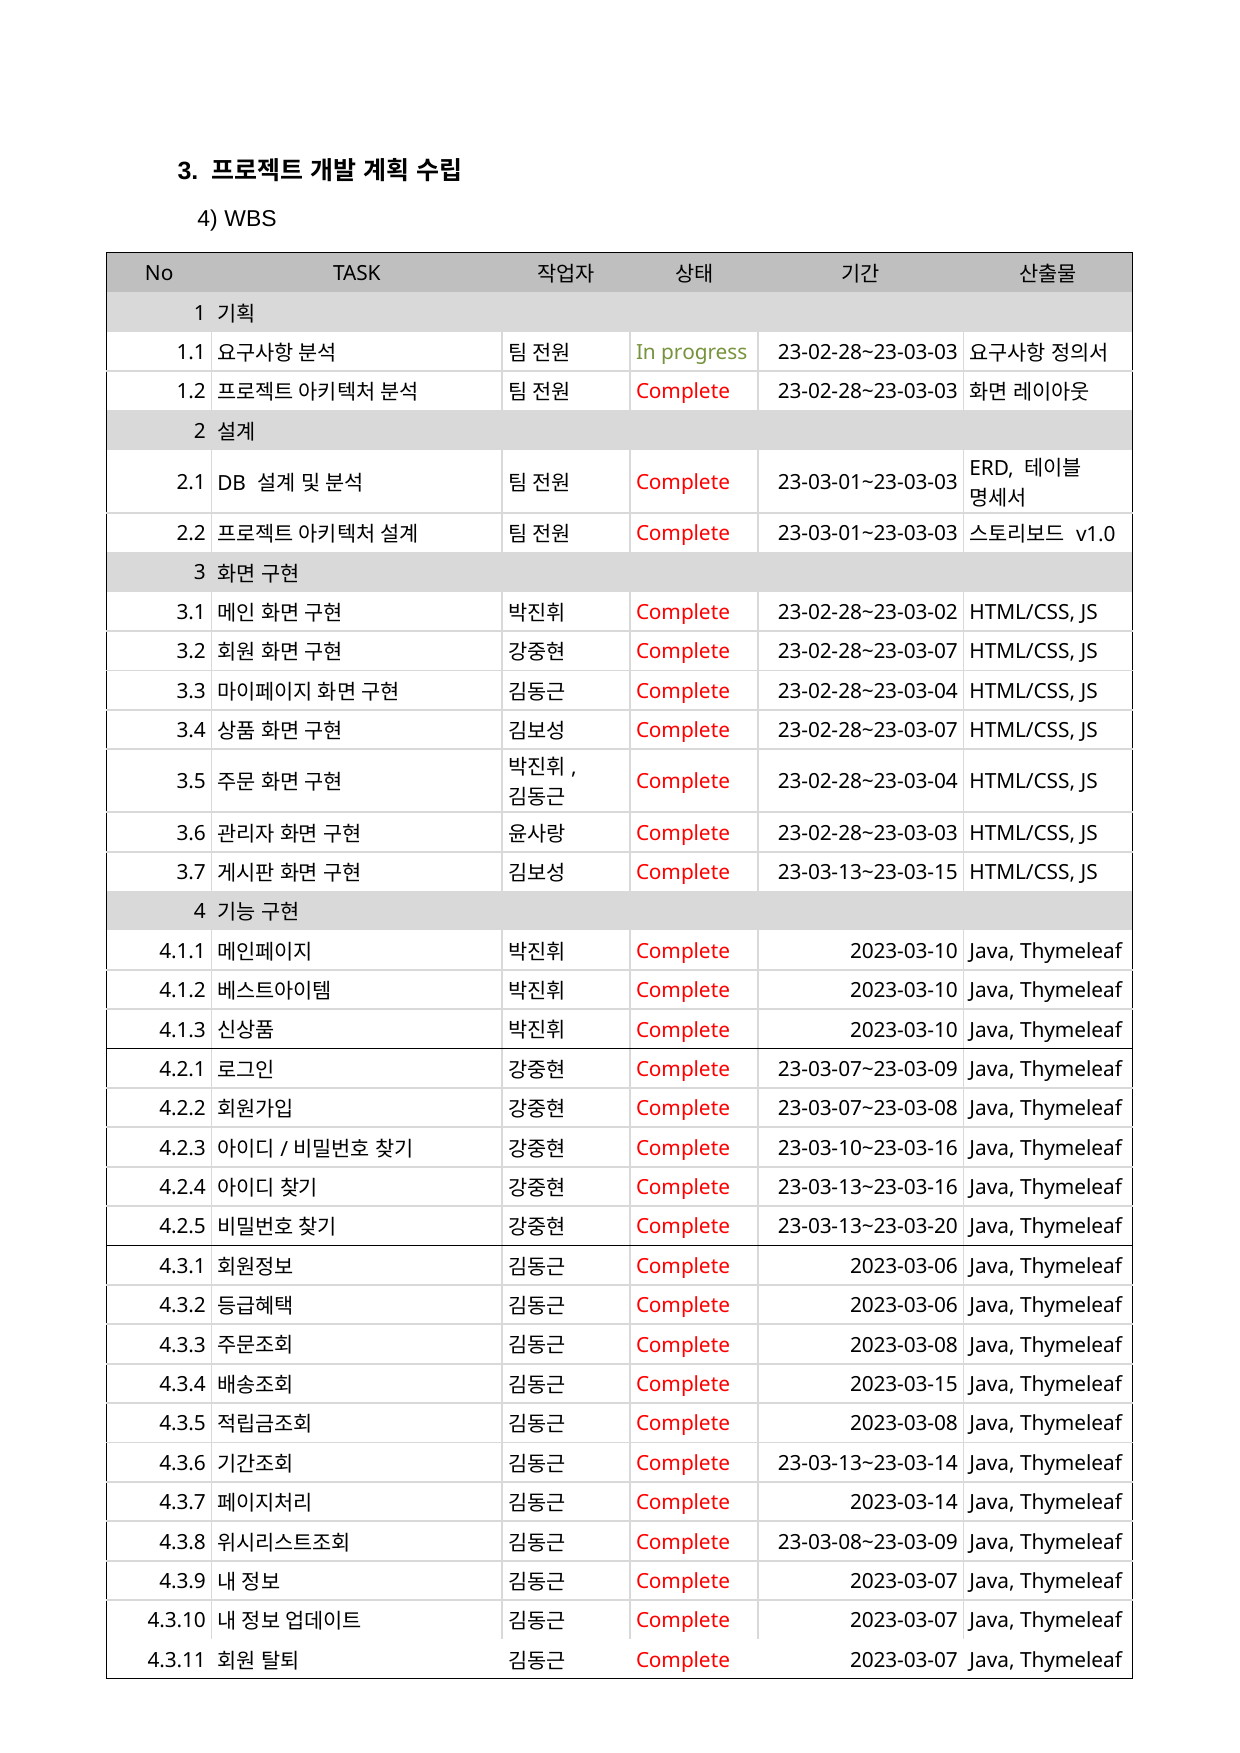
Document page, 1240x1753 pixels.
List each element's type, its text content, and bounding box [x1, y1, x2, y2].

table_cell Java, Thymeleaf [963, 1639, 1132, 1678]
table_cell 2023-03-10 [759, 971, 963, 1008]
table_cell [963, 552, 1132, 592]
table_cell [502, 552, 630, 592]
table_cell 기능 구현 [211, 891, 502, 930]
table_cell 23-03-10~23-03-16 [759, 1128, 963, 1166]
table_cell HTML/CSS, JS [964, 711, 1132, 748]
table_cell 김동근 [503, 1483, 629, 1520]
table_cell Java, Thymeleaf [964, 1049, 1132, 1087]
table_cell 3.4 [107, 711, 211, 748]
table_cell 4.2.5 [107, 1207, 211, 1245]
table_cell Java, Thymeleaf [964, 1601, 1132, 1639]
table_cell [758, 552, 963, 592]
table_cell 마이페이지 화면 구현 [212, 671, 501, 709]
table_cell 김동근 [503, 1601, 629, 1639]
table_cell Java, Thymeleaf [964, 1207, 1132, 1245]
table_cell 김동근 [503, 671, 629, 709]
table_cell [630, 292, 758, 332]
table_cell 2023-03-07 [759, 1601, 963, 1639]
table_cell 화면 구현 [211, 552, 502, 592]
table_cell 23-03-07~23-03-09 [759, 1049, 963, 1087]
table_cell 관리자 화면 구현 [212, 813, 501, 851]
table_cell Complete [631, 1522, 757, 1560]
table_cell In progress [631, 332, 757, 370]
table_cell 4.3.3 [107, 1325, 211, 1363]
table_cell Complete [631, 971, 757, 1008]
table_cell 배송조회 [212, 1365, 501, 1402]
table_cell Complete [631, 1601, 757, 1639]
table_cell Complete [631, 1443, 757, 1481]
table_cell 내 정보 [212, 1562, 501, 1599]
table_cell 프로젝트 아키텍처 분석 [212, 372, 501, 410]
table_cell 화면 레이아웃 [964, 372, 1132, 410]
table_cell Complete [631, 1483, 757, 1520]
table_cell [630, 410, 758, 450]
table_cell Java, Thymeleaf [964, 1443, 1132, 1481]
table_cell 4.2.4 [107, 1168, 211, 1205]
table_header 산출물 [963, 253, 1132, 292]
table_header No [107, 253, 211, 292]
table_cell Complete [631, 1049, 757, 1087]
table_cell Java, Thymeleaf [964, 1325, 1132, 1363]
table_cell Complete [631, 1246, 757, 1284]
table_cell 강중현 [503, 1049, 629, 1087]
table_cell 김동근 [502, 1639, 630, 1678]
table_cell 23-02-28~23-03-04 [759, 671, 963, 709]
table_cell Complete [631, 632, 757, 670]
table_cell Java, Thymeleaf [964, 1010, 1132, 1048]
table_cell 23-03-13~23-03-20 [759, 1207, 963, 1245]
table_cell 2023-03-10 [759, 930, 963, 969]
table_cell 2.2 [107, 514, 211, 552]
table_cell 강중현 [503, 632, 629, 670]
table_cell 23-02-28~23-03-03 [759, 332, 963, 370]
table_cell 23-03-13~23-03-15 [759, 853, 963, 891]
table_cell [963, 891, 1132, 930]
table_cell Java, Thymeleaf [964, 1562, 1132, 1599]
table_cell 1.1 [107, 332, 211, 370]
table_cell 4.3.6 [107, 1443, 211, 1481]
table_cell 적립금조회 [212, 1404, 501, 1442]
table_cell 4.3.11 [107, 1639, 211, 1678]
table_cell 2023-03-10 [759, 1010, 963, 1048]
table_cell HTML/CSS, JS [964, 671, 1132, 709]
table_cell 요구사항 분석 [212, 332, 501, 370]
table_cell 23-02-28~23-03-03 [759, 813, 963, 851]
table_cell HTML/CSS, JS [964, 592, 1132, 630]
table_cell [630, 891, 758, 930]
table_cell 2023-03-08 [759, 1325, 963, 1363]
table_cell 메인 화면 구현 [212, 592, 501, 630]
table_cell 4.3.9 [107, 1562, 211, 1599]
table_cell Complete [631, 1128, 757, 1166]
table_cell Java, Thymeleaf [964, 1286, 1132, 1323]
table_cell 설계 [211, 410, 502, 450]
table_cell 회원가입 [212, 1089, 501, 1126]
table_cell 김동근 [503, 1404, 629, 1442]
table_cell 2023-03-07 [759, 1562, 963, 1599]
table_cell 4.3.4 [107, 1365, 211, 1402]
table_cell HTML/CSS, JS [964, 853, 1132, 891]
table_cell 팀 전원 [503, 514, 629, 552]
table_cell 4.2.3 [107, 1128, 211, 1166]
table_cell Complete [631, 1404, 757, 1442]
table_cell 2.1 [107, 450, 211, 512]
table_cell 베스트아이템 [212, 971, 501, 1008]
table_cell 요구사항 정의서 [964, 332, 1132, 370]
table_cell 주문 화면 구현 [212, 750, 501, 811]
table_cell Java, Thymeleaf [964, 1483, 1132, 1520]
table_cell Complete [631, 1562, 757, 1599]
table_cell 3.5 [107, 750, 211, 811]
table_cell 2023-03-07 [758, 1639, 963, 1678]
table_cell Complete [631, 1286, 757, 1323]
text_box 4) WBS [197, 207, 380, 232]
table_cell [758, 292, 963, 332]
table_cell Java, Thymeleaf [964, 1404, 1132, 1442]
table_cell 1 [107, 292, 211, 332]
table_cell 프로젝트 아키텍처 설계 [212, 514, 501, 552]
table_cell 23-02-28~23-03-04 [759, 750, 963, 811]
table_cell 팀 전원 [503, 450, 629, 512]
table_header 작업자 [502, 253, 630, 292]
table_cell Java, Thymeleaf [964, 1168, 1132, 1205]
table_cell [758, 891, 963, 930]
table_cell Complete [631, 750, 757, 811]
table_cell 4.2.1 [107, 1049, 211, 1087]
table_cell 2023-03-08 [759, 1404, 963, 1442]
table_cell 4 [107, 891, 211, 930]
table_cell 신상품 [212, 1010, 501, 1048]
table_cell 강중현 [503, 1168, 629, 1205]
table_cell Java, Thymeleaf [964, 1128, 1132, 1166]
table_cell 박진휘 [503, 1010, 629, 1048]
table_cell 3.2 [107, 632, 211, 670]
table_cell 23-03-13~23-03-16 [759, 1168, 963, 1205]
table_cell Complete [631, 592, 757, 630]
table_cell 23-03-07~23-03-08 [759, 1089, 963, 1126]
table_cell [963, 410, 1132, 450]
table_cell Complete [630, 1639, 758, 1678]
table_cell [758, 410, 963, 450]
table_cell 김동근 [503, 1365, 629, 1402]
table_cell 23-03-01~23-03-03 [759, 514, 963, 552]
table_cell 23-02-28~23-03-07 [759, 632, 963, 670]
table_cell Complete [631, 1089, 757, 1126]
table_cell Complete [631, 1010, 757, 1048]
table_cell 내 정보 업데이트 [212, 1601, 501, 1639]
table_cell 4.1.2 [107, 971, 211, 1008]
table_cell 23-03-01~23-03-03 [759, 450, 963, 512]
table_cell 박진휘, 김동근 [503, 750, 629, 811]
table_cell 페이지처리 [212, 1483, 501, 1520]
table_cell 23-02-28~23-03-02 [759, 592, 963, 630]
table_cell 3.1 [107, 592, 211, 630]
table_cell 김동근 [503, 1286, 629, 1323]
table_cell Complete [631, 853, 757, 891]
table_header 기간 [758, 253, 963, 292]
table_cell 4.3.7 [107, 1483, 211, 1520]
table_cell Java, Thymeleaf [964, 971, 1132, 1008]
table_cell Complete [631, 711, 757, 748]
table_cell HTML/CSS, JS [964, 632, 1132, 670]
table_cell 기간조회 [212, 1443, 501, 1481]
table_cell 아이디/비밀번호 찾기 [212, 1128, 501, 1166]
table_cell 김동근 [503, 1562, 629, 1599]
table_cell 4.2.2 [107, 1089, 211, 1126]
table_cell Complete [631, 1325, 757, 1363]
table_cell Complete [631, 671, 757, 709]
table_cell [630, 552, 758, 592]
table_cell ERD, 테이블 명세서 [964, 450, 1132, 512]
table_cell 박진휘 [503, 930, 629, 969]
table_cell 박진휘 [503, 592, 629, 630]
table_cell Complete [631, 813, 757, 851]
table_cell 4.1.1 [107, 930, 211, 969]
table_cell 3 [107, 552, 211, 592]
table_cell Complete [631, 1365, 757, 1402]
table_cell 김동근 [503, 1443, 629, 1481]
table_cell Complete [631, 1168, 757, 1205]
table_header 상태 [630, 253, 758, 292]
text_box 3. 프로젝트 개발 계획 수립 [177, 155, 813, 185]
table_cell 강중현 [503, 1128, 629, 1166]
table_cell 강중현 [503, 1207, 629, 1245]
table_cell HTML/CSS, JS [964, 750, 1132, 811]
table_cell 상품 화면 구현 [212, 711, 501, 748]
table_cell 회원정보 [212, 1246, 501, 1284]
table_cell 김동근 [503, 1325, 629, 1363]
table_cell 4.3.10 [107, 1601, 211, 1639]
table_cell Complete [631, 1207, 757, 1245]
table_cell 3.3 [107, 671, 211, 709]
table_cell 회원 탈퇴 [211, 1639, 502, 1678]
table_cell 비밀번호 찾기 [212, 1207, 501, 1245]
table_cell 2023-03-06 [759, 1286, 963, 1323]
table_cell 4.1.3 [107, 1010, 211, 1048]
table_cell 23-03-08~23-03-09 [759, 1522, 963, 1560]
table_cell 회원 화면 구현 [212, 632, 501, 670]
table_cell DB 설계 및 분석 [212, 450, 501, 512]
table_cell 메인페이지 [212, 930, 501, 969]
table_cell 게시판 화면 구현 [212, 853, 501, 891]
table_cell [963, 292, 1132, 332]
table_cell 위시리스트조회 [212, 1522, 501, 1560]
table_cell 등급혜택 [212, 1286, 501, 1323]
table_cell Java, Thymeleaf [964, 1089, 1132, 1126]
table_cell 2023-03-15 [759, 1365, 963, 1402]
table_cell 팀 전원 [503, 332, 629, 370]
table_cell Java, Thymeleaf [964, 1522, 1132, 1560]
table_cell 김동근 [503, 1522, 629, 1560]
table_cell 23-03-13~23-03-14 [759, 1443, 963, 1481]
table_cell 김동근 [503, 1246, 629, 1284]
table_cell 3.7 [107, 853, 211, 891]
table_cell 23-02-28~23-03-03 [759, 372, 963, 410]
table_cell 2023-03-14 [759, 1483, 963, 1520]
table_cell 3.6 [107, 813, 211, 851]
table_cell 주문조회 [212, 1325, 501, 1363]
table_cell 4.3.2 [107, 1286, 211, 1323]
table_cell Java, Thymeleaf [964, 1365, 1132, 1402]
table_cell 2 [107, 410, 211, 450]
table_cell 23-02-28~23-03-07 [759, 711, 963, 748]
table_cell 기획 [211, 292, 502, 332]
table_cell 스토리보드 v1.0 [964, 514, 1132, 552]
table_cell Java, Thymeleaf [964, 930, 1132, 969]
table_cell 1.2 [107, 372, 211, 410]
table_cell Complete [631, 450, 757, 512]
table_cell Complete [631, 930, 757, 969]
table_cell 김보성 [503, 711, 629, 748]
table_cell 김보성 [503, 853, 629, 891]
table_cell Complete [631, 514, 757, 552]
table_cell 강중현 [503, 1089, 629, 1126]
table_header TASK [211, 253, 502, 292]
table_cell Complete [631, 372, 757, 410]
table_cell HTML/CSS, JS [964, 813, 1132, 851]
table_cell 팀 전원 [503, 372, 629, 410]
table_cell 2023-03-06 [759, 1246, 963, 1284]
table_cell Java, Thymeleaf [964, 1246, 1132, 1284]
table_cell 윤사랑 [503, 813, 629, 851]
table_cell 박진휘 [503, 971, 629, 1008]
table_cell 4.3.1 [107, 1246, 211, 1284]
table_cell [502, 891, 630, 930]
table_cell 로그인 [212, 1049, 501, 1087]
table_cell 4.3.5 [107, 1404, 211, 1442]
table_cell 4.3.8 [107, 1522, 211, 1560]
table_cell 아이디 찾기 [212, 1168, 501, 1205]
table_cell [502, 410, 630, 450]
table_cell [502, 292, 630, 332]
